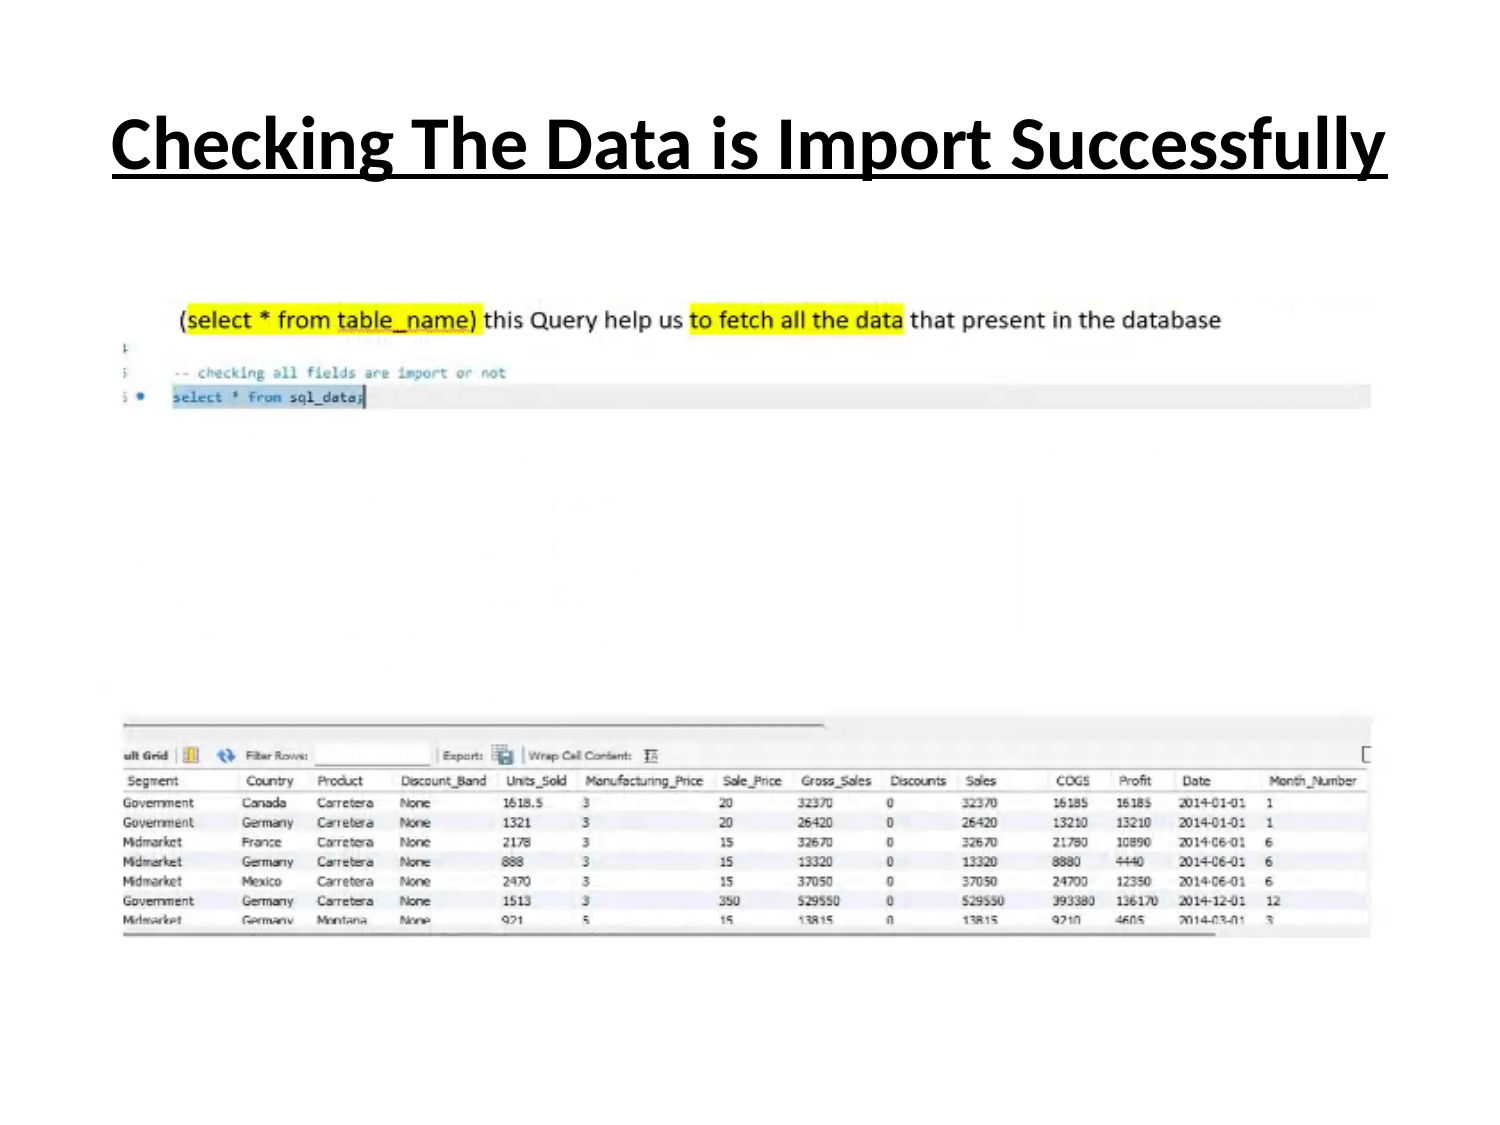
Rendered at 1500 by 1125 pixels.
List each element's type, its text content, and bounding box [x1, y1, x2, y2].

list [99, 299, 1426, 938]
title Checking The Data is Import Successfully [75, 45, 1425, 233]
